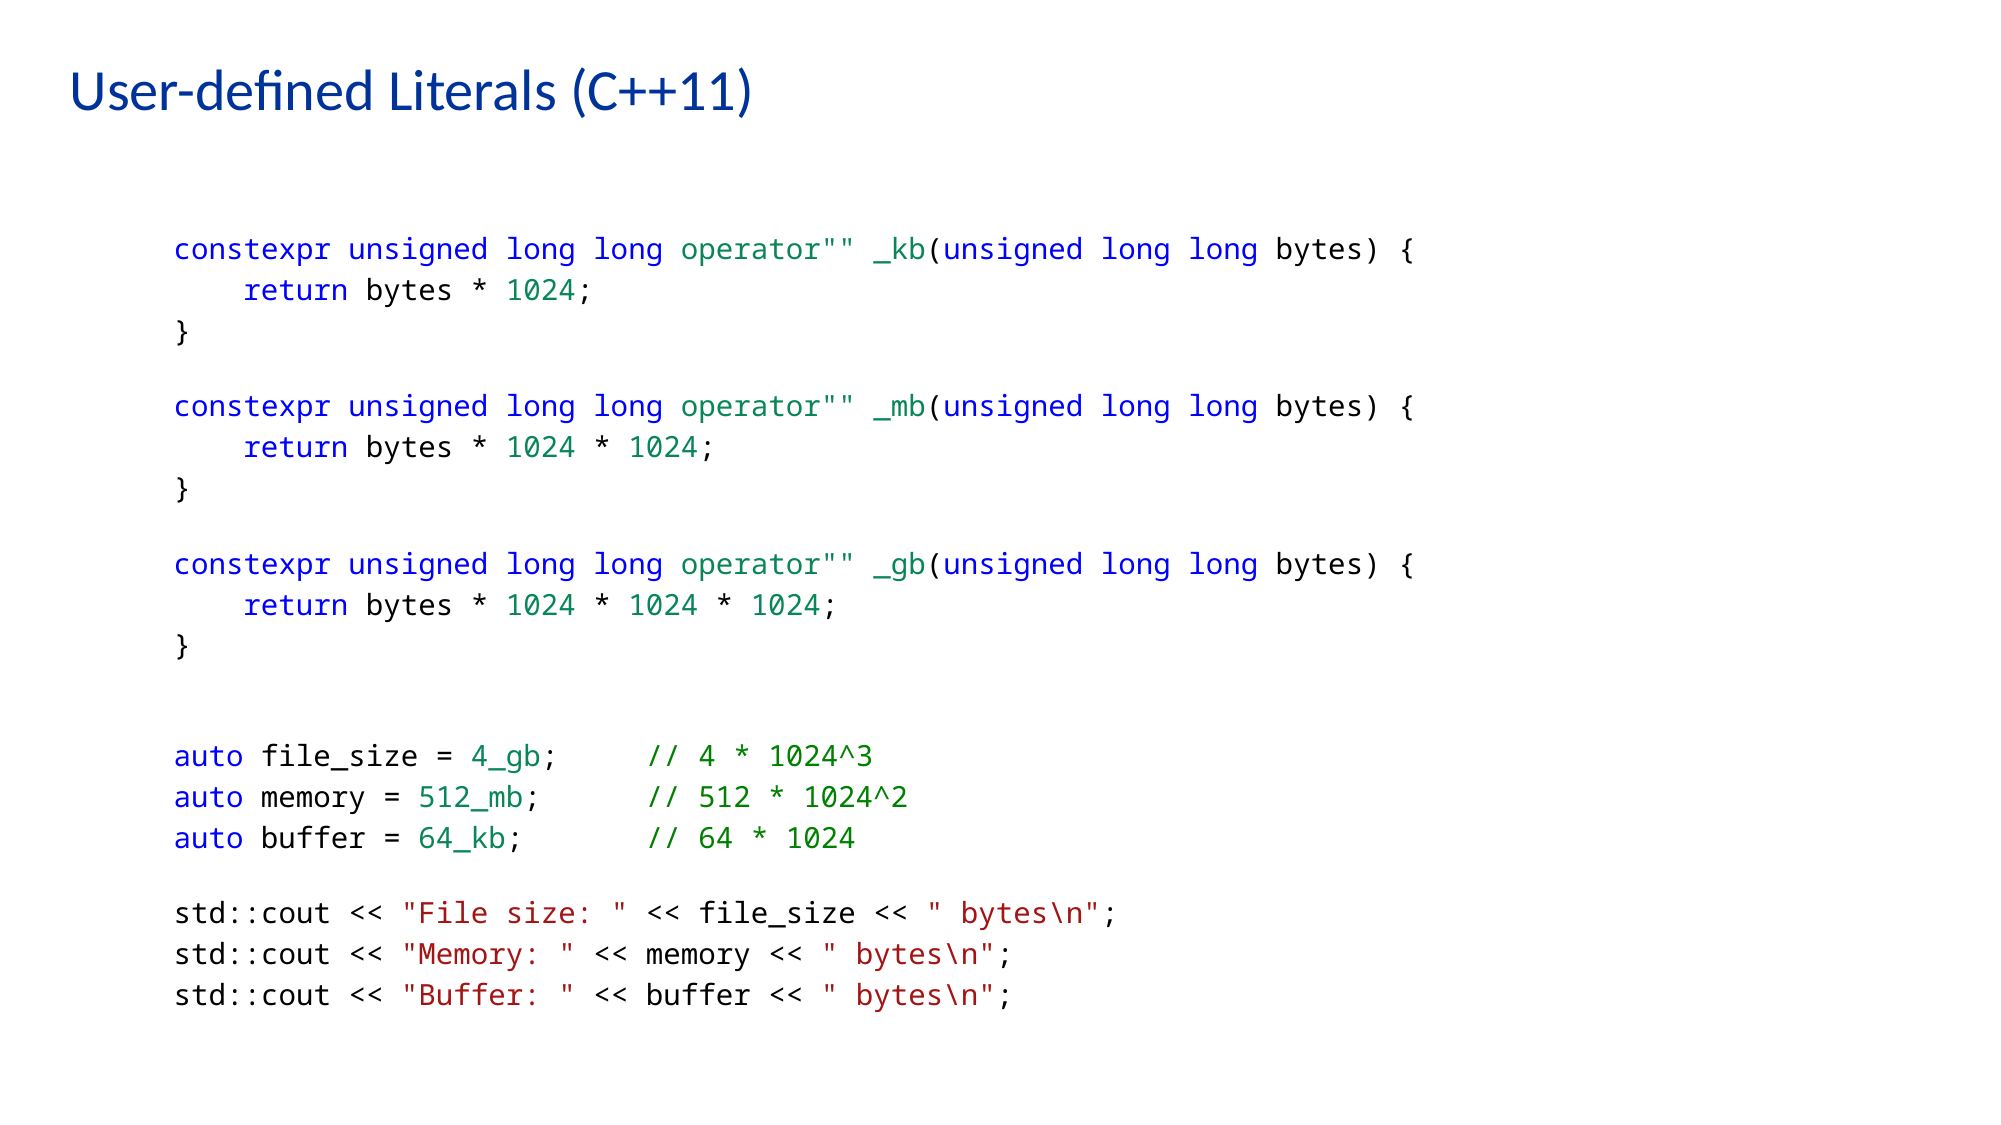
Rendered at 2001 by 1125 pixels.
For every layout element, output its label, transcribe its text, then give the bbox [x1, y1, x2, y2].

list constexpr unsigned long long operator"" _kb(unsigned long long bytes) { return bytes * 1024; } constexpr unsigned long long operator"" _mb(unsigned long long bytes) { return bytes * 1024 * 1024; } constexpr unsigned long long operator"" _gb(unsigned long long bytes) { return bytes * 1024 * 1024 * 1024; } auto file_size = 4_gb; // 4 * 1024^3 auto memory = 512_mb; // 512 * 1024^2 auto buffer = 64_kb; // 64 * 1024 std::cout << "File size: " << file_size << " bytes\n"; std::cout << "Memory: " << memory << " bytes\n"; std::cout << "Buffer: " << buffer << " bytes\n"; [158, 222, 1842, 1035]
title User-defined Literals (C++11) [55, 45, 1945, 185]
